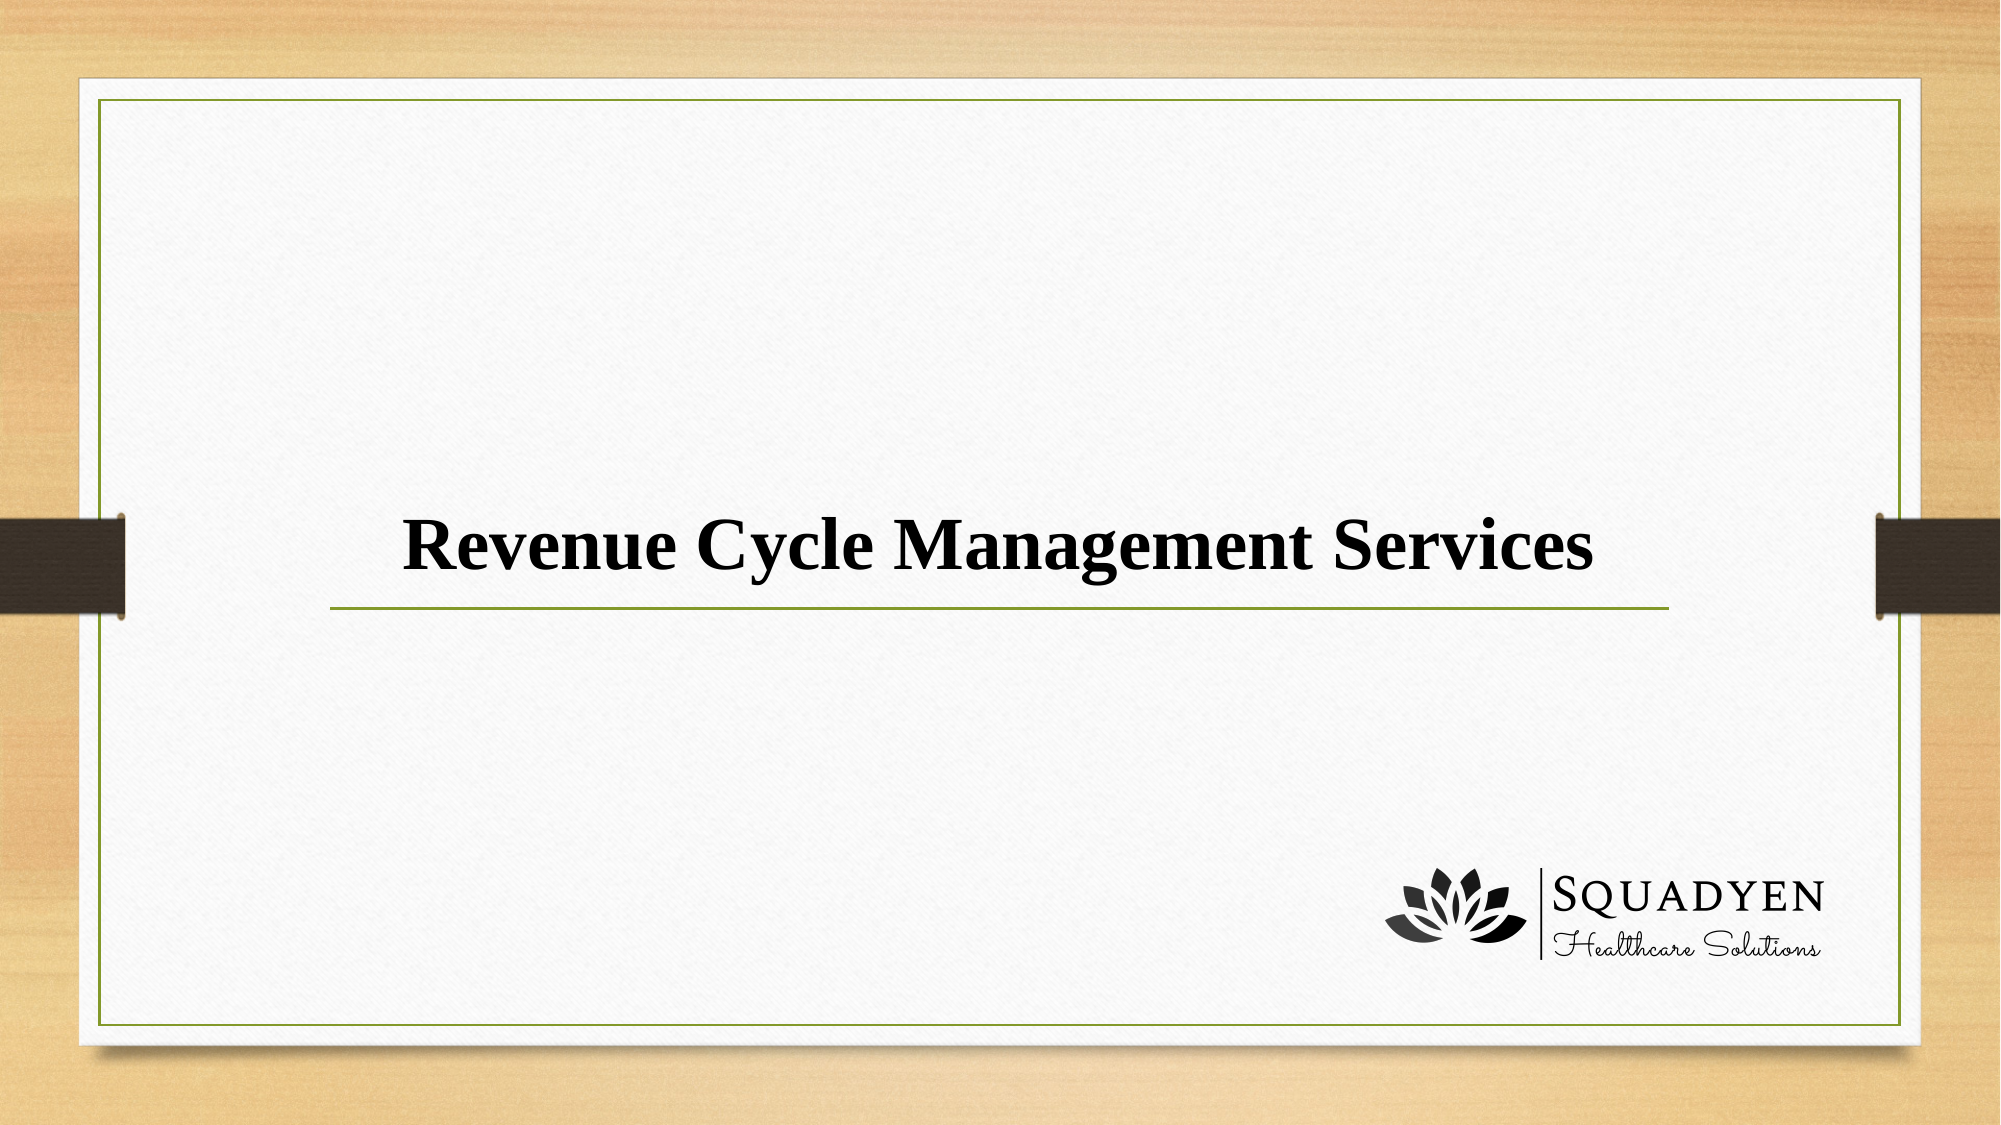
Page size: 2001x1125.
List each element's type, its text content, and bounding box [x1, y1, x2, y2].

picture [0, 0, 2001, 1125]
text_box Revenue Cycle Management Services [387, 486, 1838, 592]
